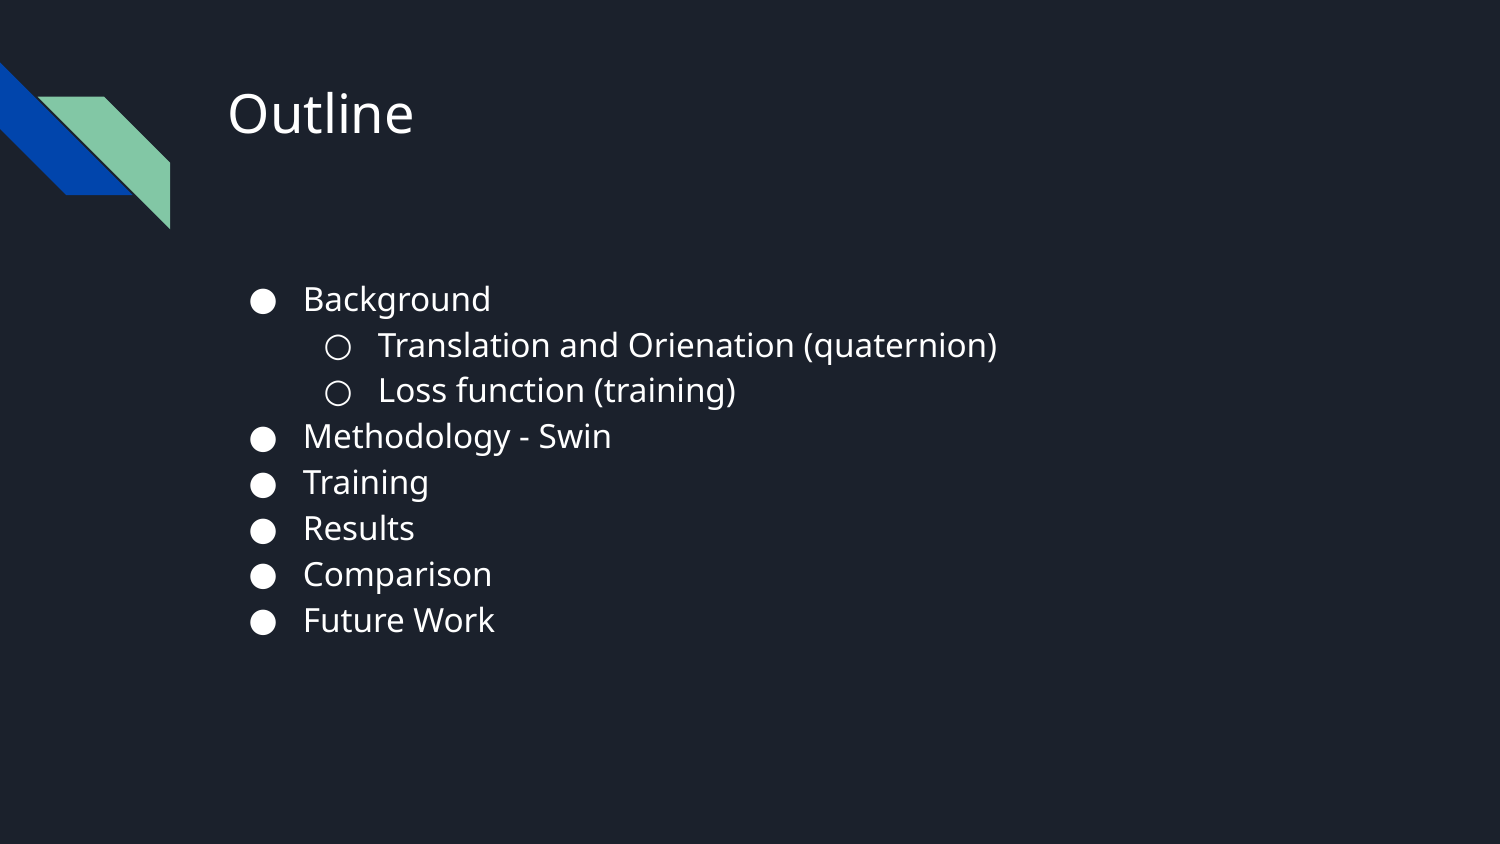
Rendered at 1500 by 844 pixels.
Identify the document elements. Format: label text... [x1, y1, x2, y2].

list Background Translation and Orienation (quaternion) Loss function (training) Methodology - Swin Training Results Comparison Future Work [212, 257, 1368, 735]
title Outline [212, 64, 1368, 215]
